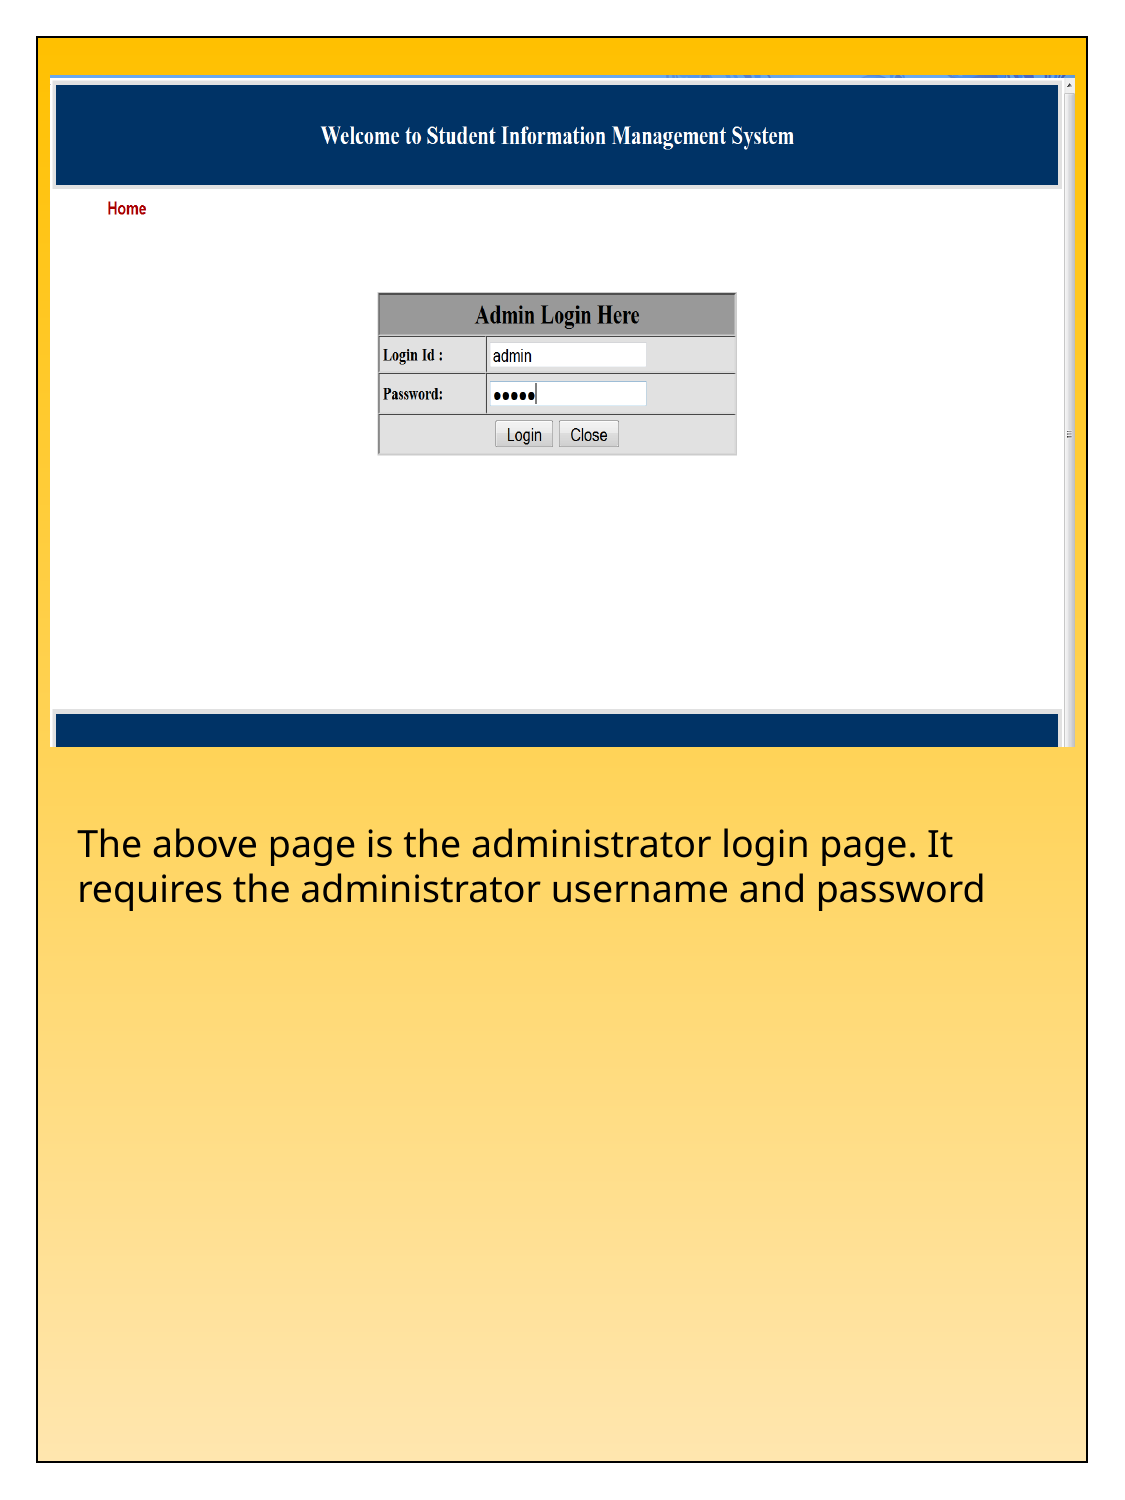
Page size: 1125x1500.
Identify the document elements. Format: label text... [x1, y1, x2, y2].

picture [49, 74, 1076, 747]
text_box The above page is the administrator login page. It requires the administrator username and password [62, 812, 1075, 918]
footer .. [372, 1390, 753, 1471]
text_box [36, 36, 1088, 1463]
slide_number 104 [818, 1390, 1072, 1471]
